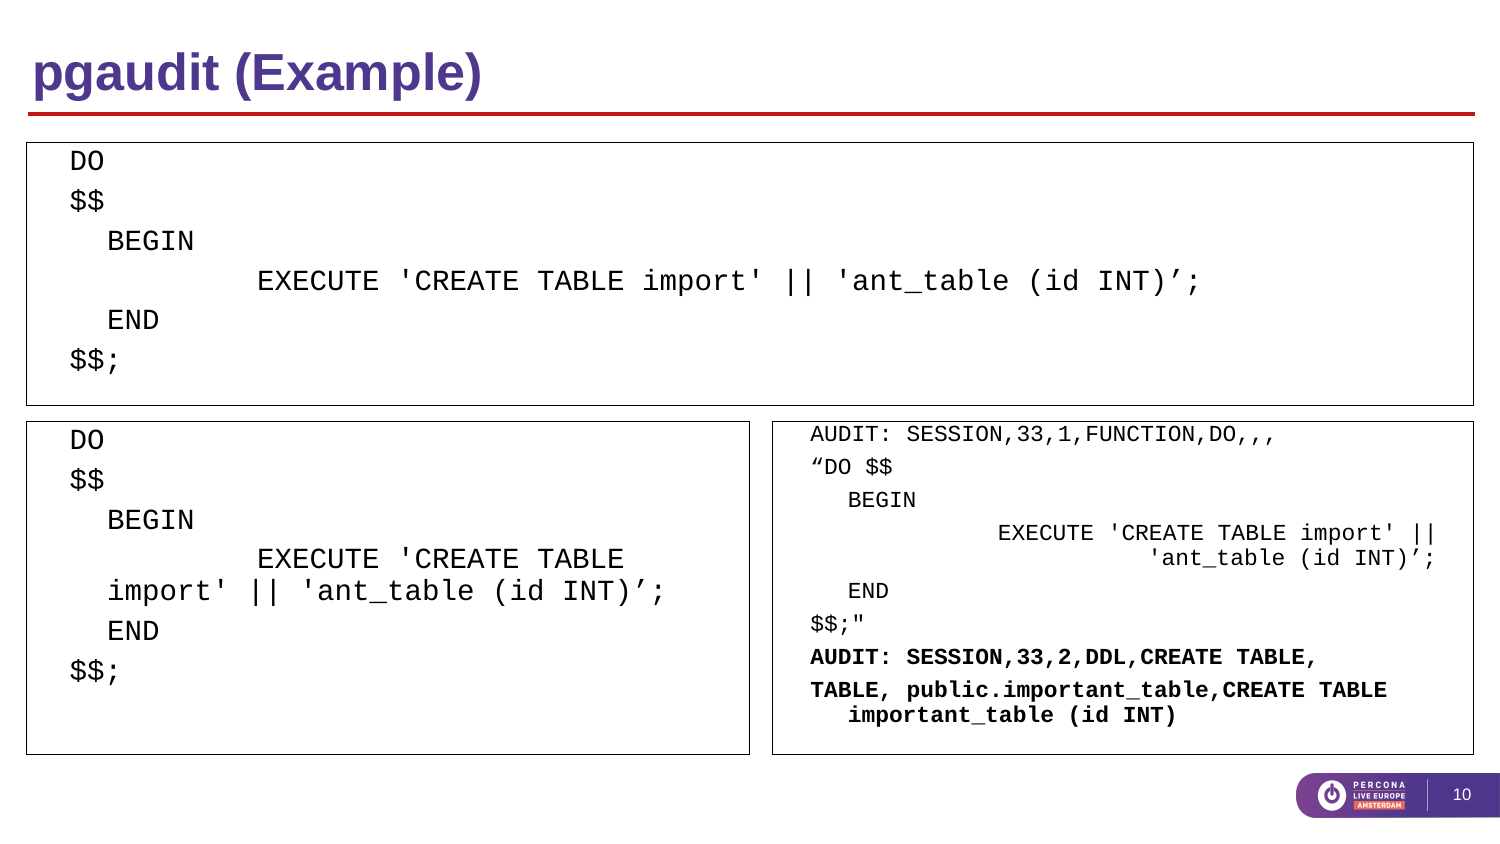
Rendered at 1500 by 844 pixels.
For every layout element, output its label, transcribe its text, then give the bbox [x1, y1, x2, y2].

list DO $$ BEGIN EXECUTE 'CREATE TABLE import' || 'ant_table (id INT)’; END $$; [26, 142, 1474, 406]
text_box DO $$ BEGIN EXECUTE 'CREATE TABLE import' || 'ant_table (id INT)’; END $$; [26, 421, 750, 755]
slide_number 10 [1441, 771, 1483, 817]
title pgaudit (Example) [26, 44, 1474, 104]
picture [1296, 773, 1500, 818]
text_box AUDIT: SESSION,33,1,FUNCTION,DO,,, “DO $$ BEGIN EXECUTE 'CREATE TABLE import' || 'ant_table (id INT)’; END $$;" AUDIT: SESSION,33,2,DDL,CREATE TABLE, TABLE, public.important_table,CREATE TABLE important_table (id INT) [772, 421, 1474, 755]
